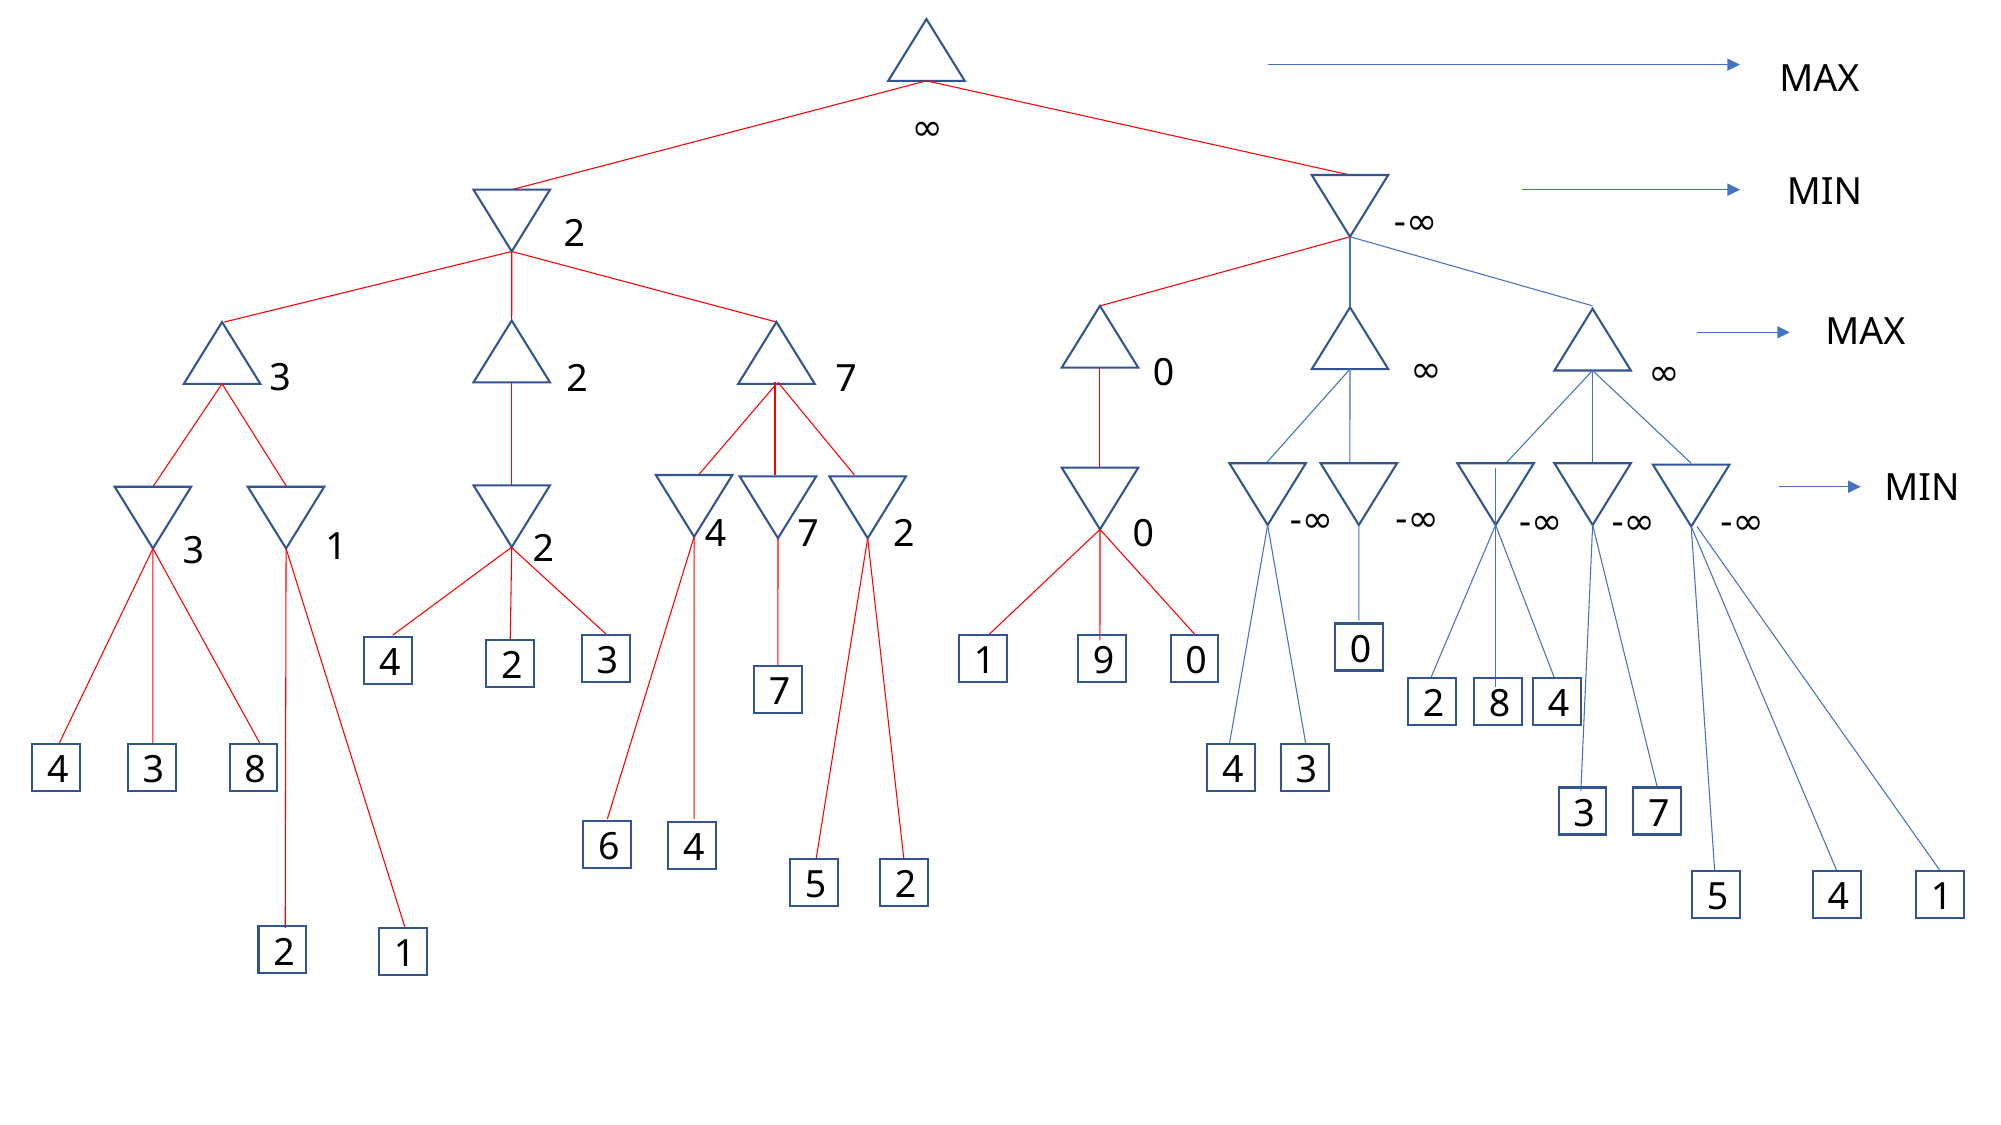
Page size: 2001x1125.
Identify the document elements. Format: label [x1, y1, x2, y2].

text_box [1334, 622, 1384, 672]
text_box [1810, 299, 1949, 360]
text_box [667, 821, 717, 870]
text_box [1772, 159, 1911, 220]
text_box [1869, 455, 2000, 516]
text_box [31, 17, 1965, 976]
text_box [1764, 47, 1903, 107]
